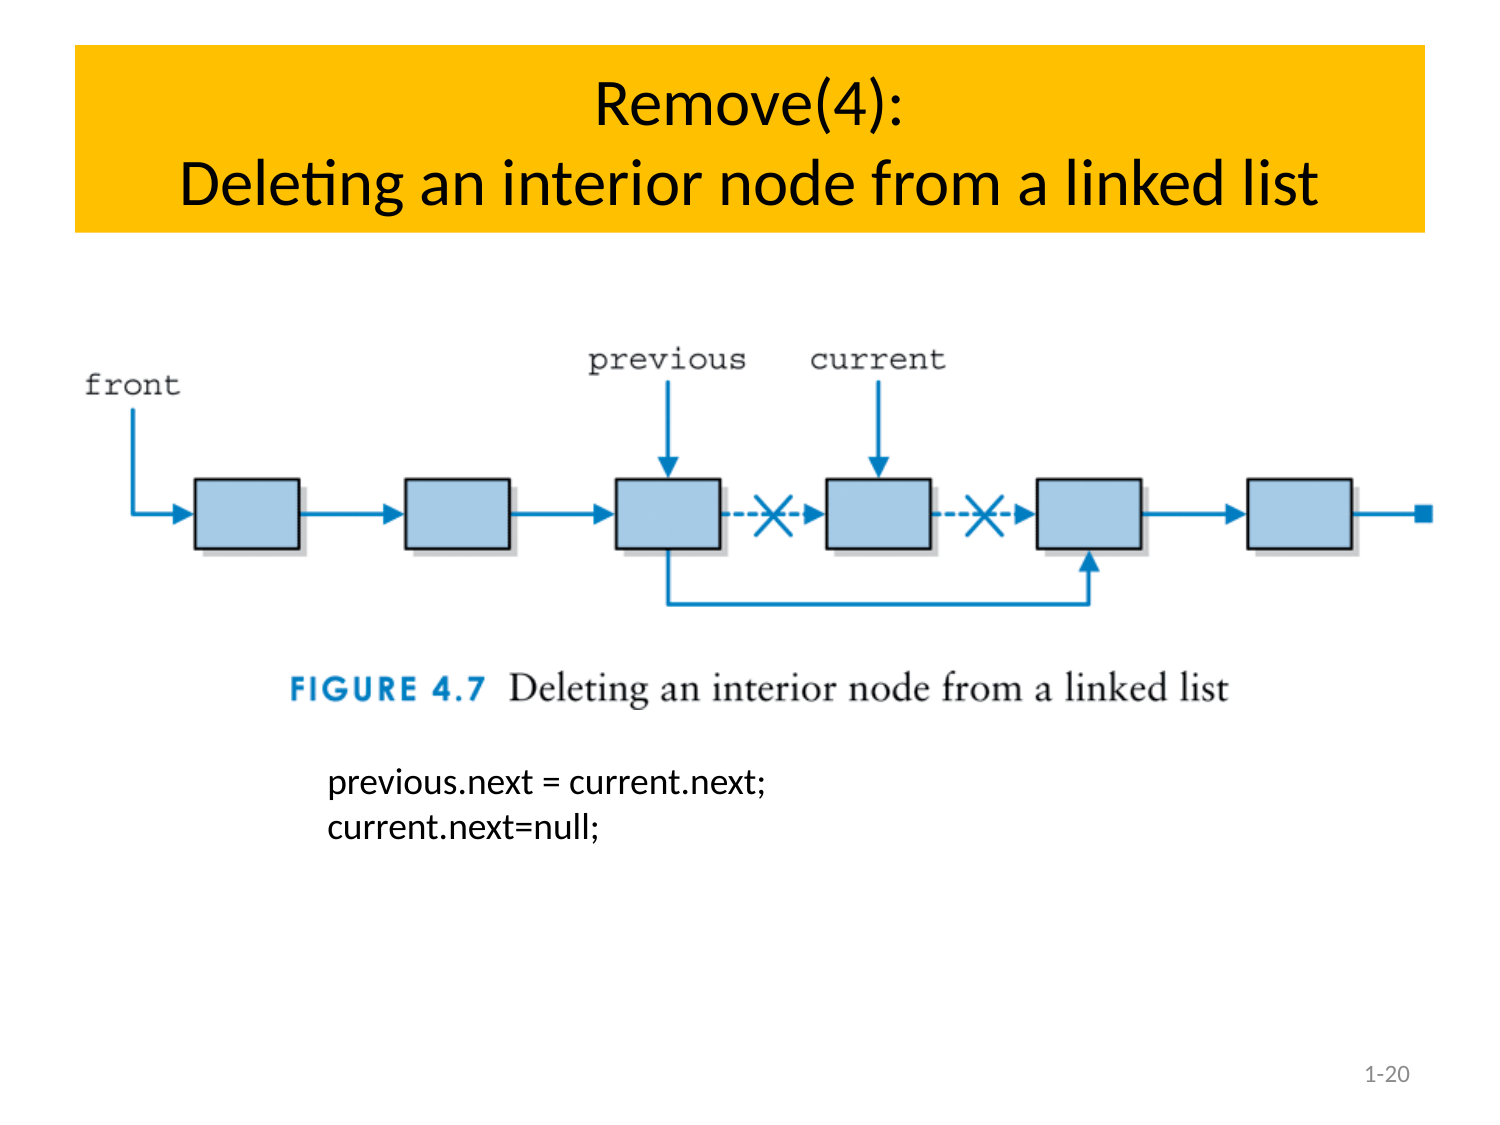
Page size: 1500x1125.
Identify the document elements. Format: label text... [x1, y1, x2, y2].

title Remove(4): Deleting an interior node from a linked list [75, 45, 1425, 233]
text_box previous.next = current.next; current.next=null; [312, 749, 1188, 855]
picture [74, 336, 1438, 710]
slide_number 1-20 [1074, 1042, 1425, 1103]
